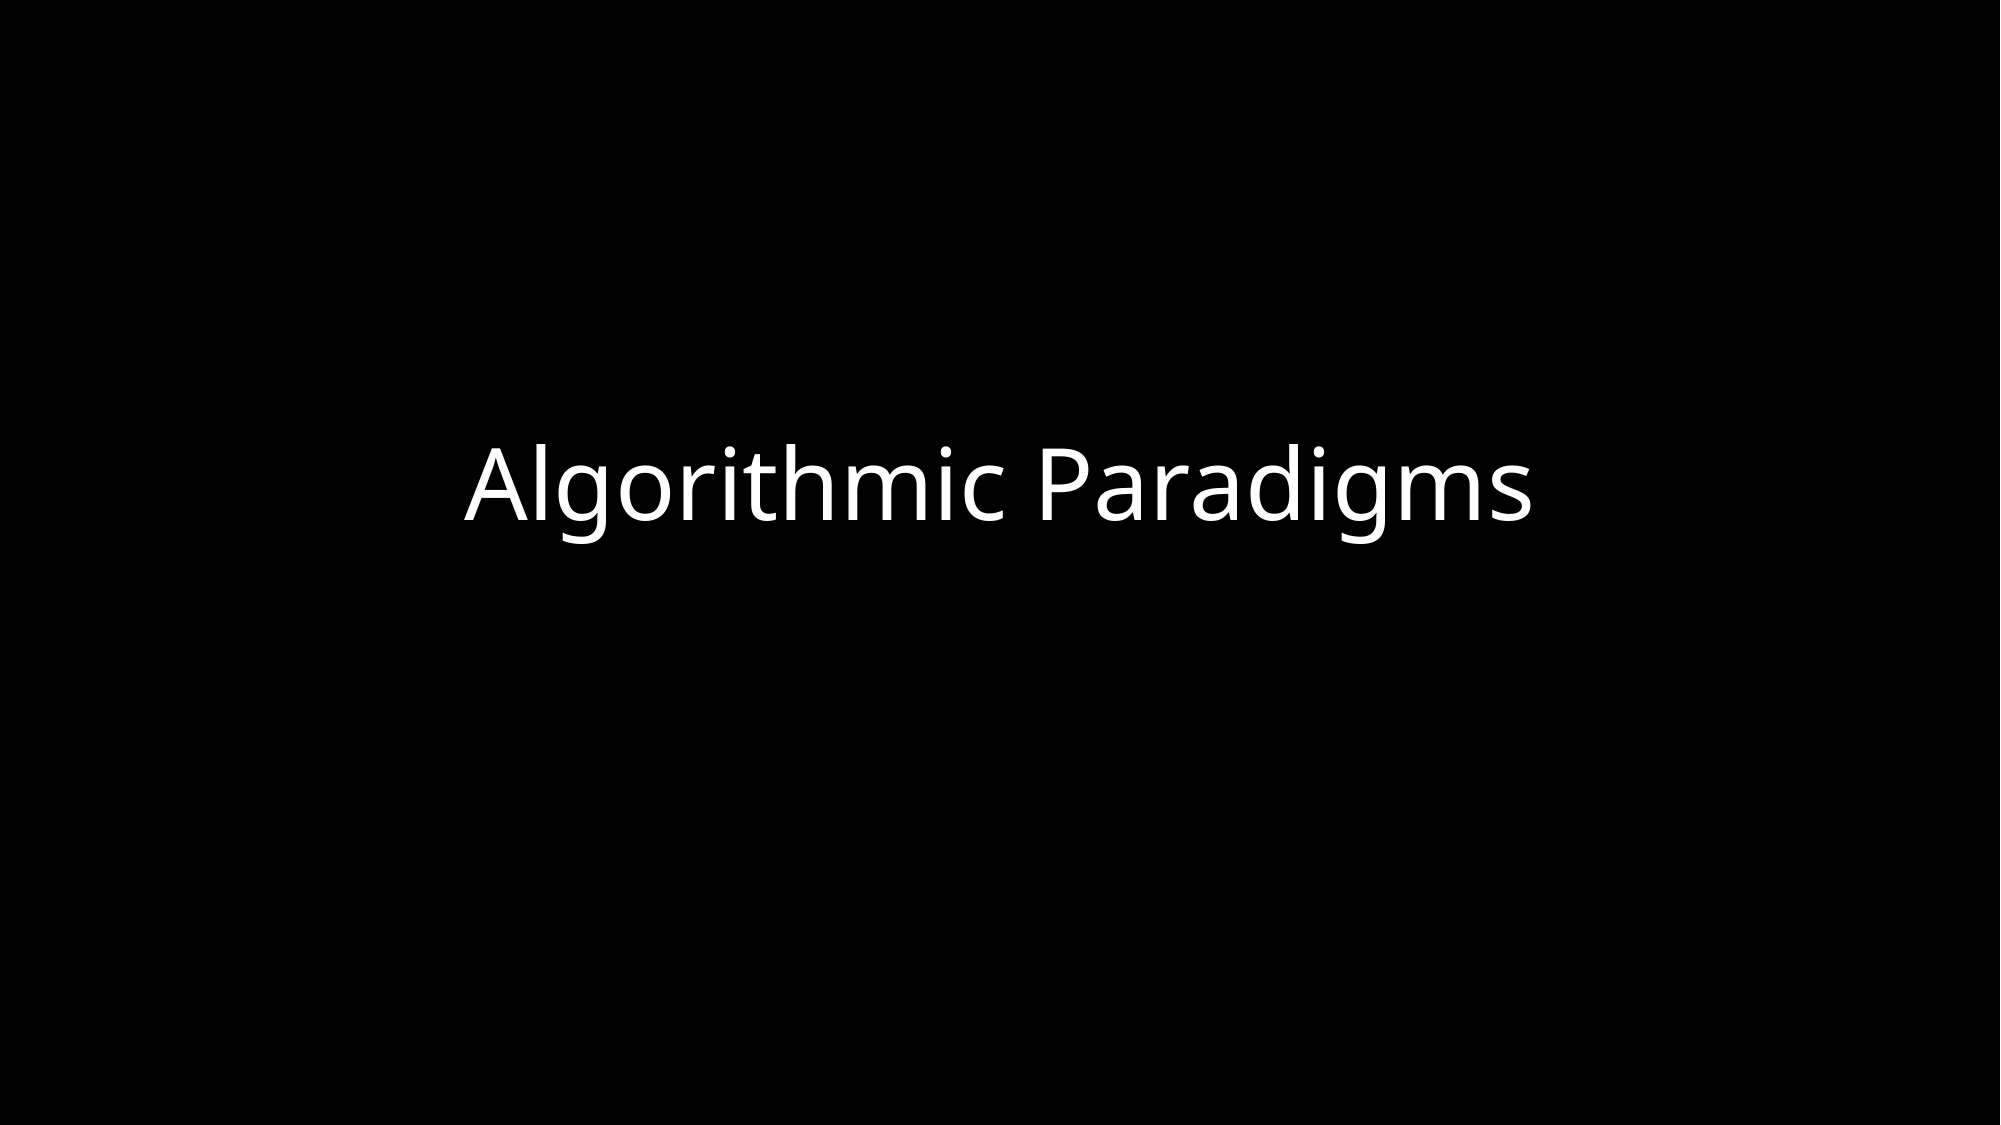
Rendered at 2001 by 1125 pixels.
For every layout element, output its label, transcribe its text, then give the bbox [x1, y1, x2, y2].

text_box Algorithmic Paradigms [94, 413, 1906, 549]
